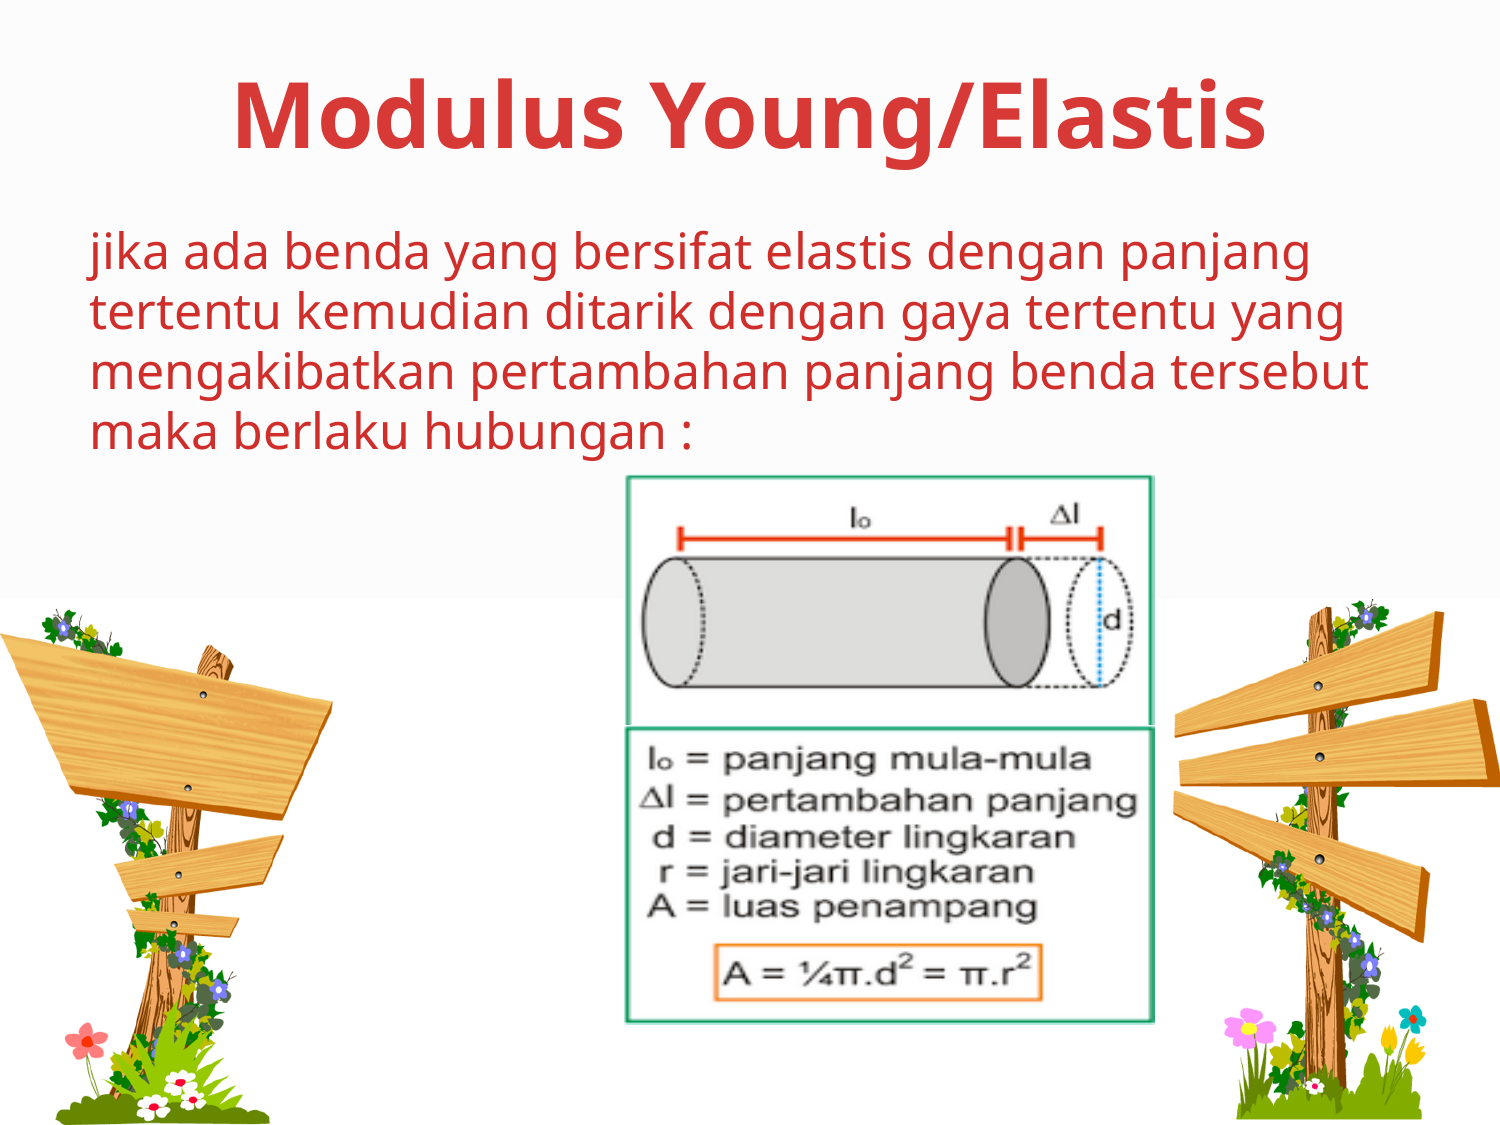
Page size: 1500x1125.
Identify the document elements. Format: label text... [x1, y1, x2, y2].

picture [0, 0, 1500, 1125]
text_box jika ada benda yang bersifat elastis dengan panjang tertentu kemudian ditarik dengan gaya tertentu yang mengakibatkan pertambahan panjang benda tersebut maka berlaku hubungan : [74, 212, 1425, 1033]
text_box Modulus Young/Elastis [74, 50, 1425, 178]
